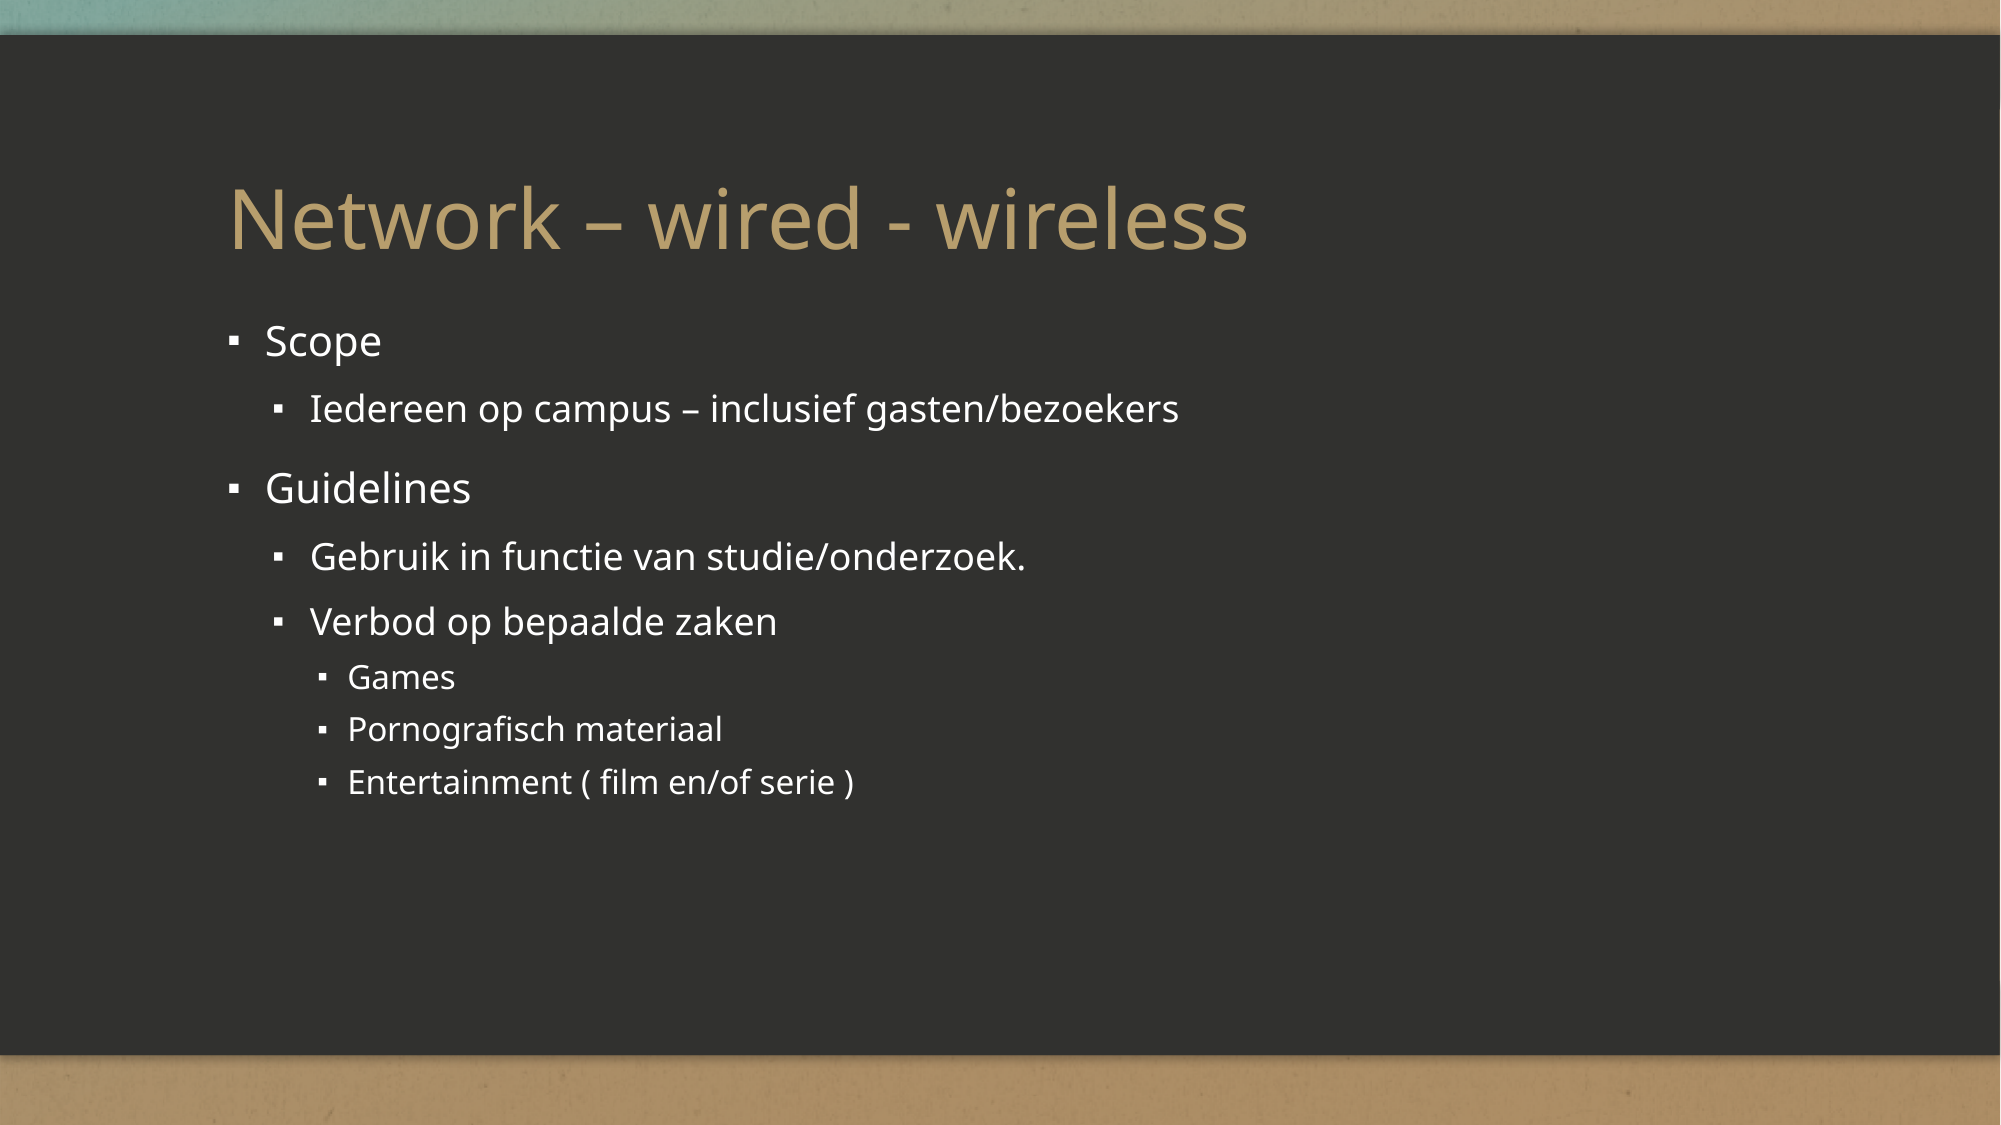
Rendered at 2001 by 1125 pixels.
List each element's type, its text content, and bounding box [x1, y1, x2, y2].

picture [0, 0, 2001, 1125]
title Network – wired - wireless [212, 68, 1788, 275]
list Scope Iedereen op campus – inclusief gasten/bezoekers Guidelines Gebruik in functie van studie/onderzoek. Verbod op bepaalde zaken Games Pornografisch materiaal Entertainment ( film en/of serie ) [212, 312, 1788, 1013]
